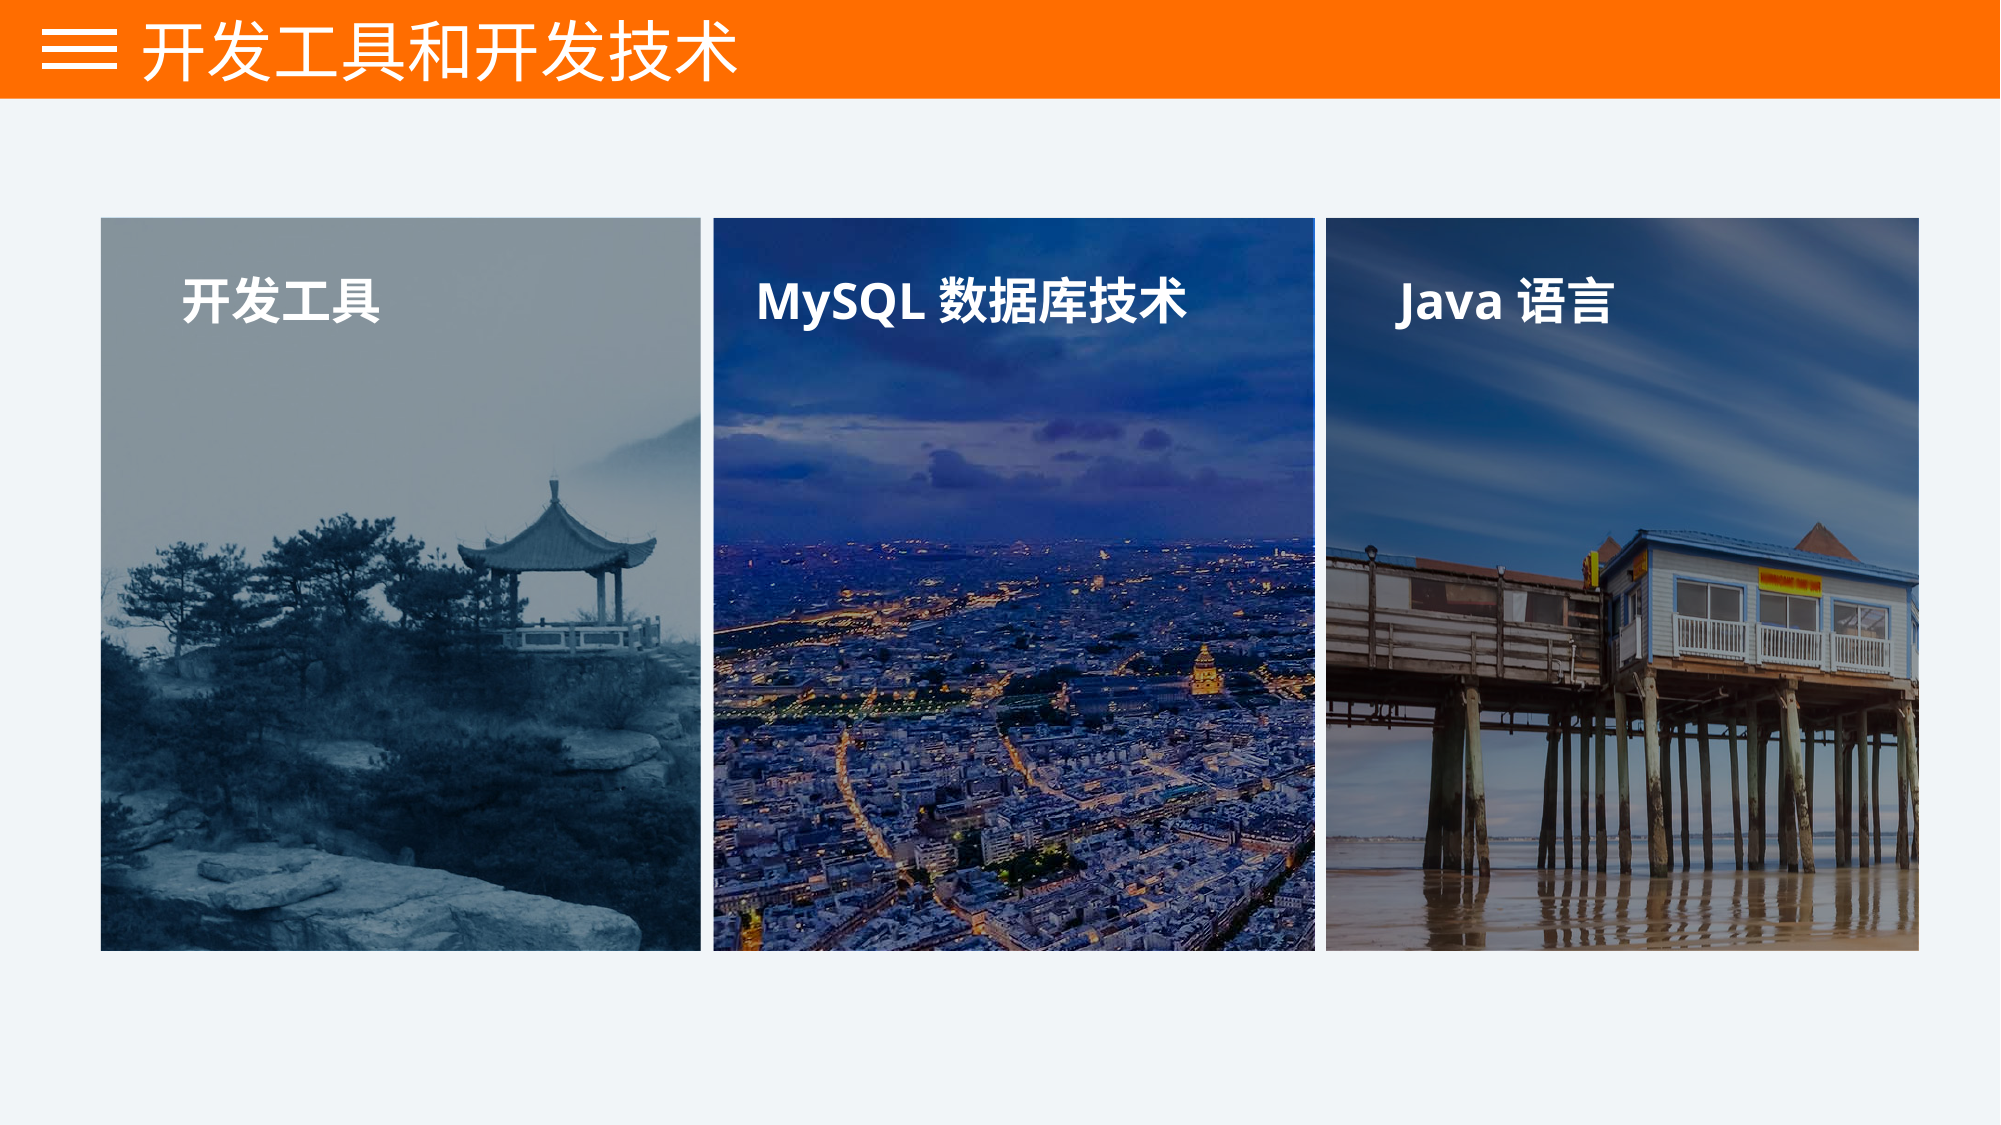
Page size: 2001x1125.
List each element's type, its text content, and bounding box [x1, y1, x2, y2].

text_box [0, 0, 2000, 100]
picture [713, 218, 1316, 951]
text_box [42, 32, 118, 67]
picture [1326, 218, 1919, 951]
text_box 开发工具和开发技术 [125, 2, 835, 148]
picture [100, 217, 701, 951]
